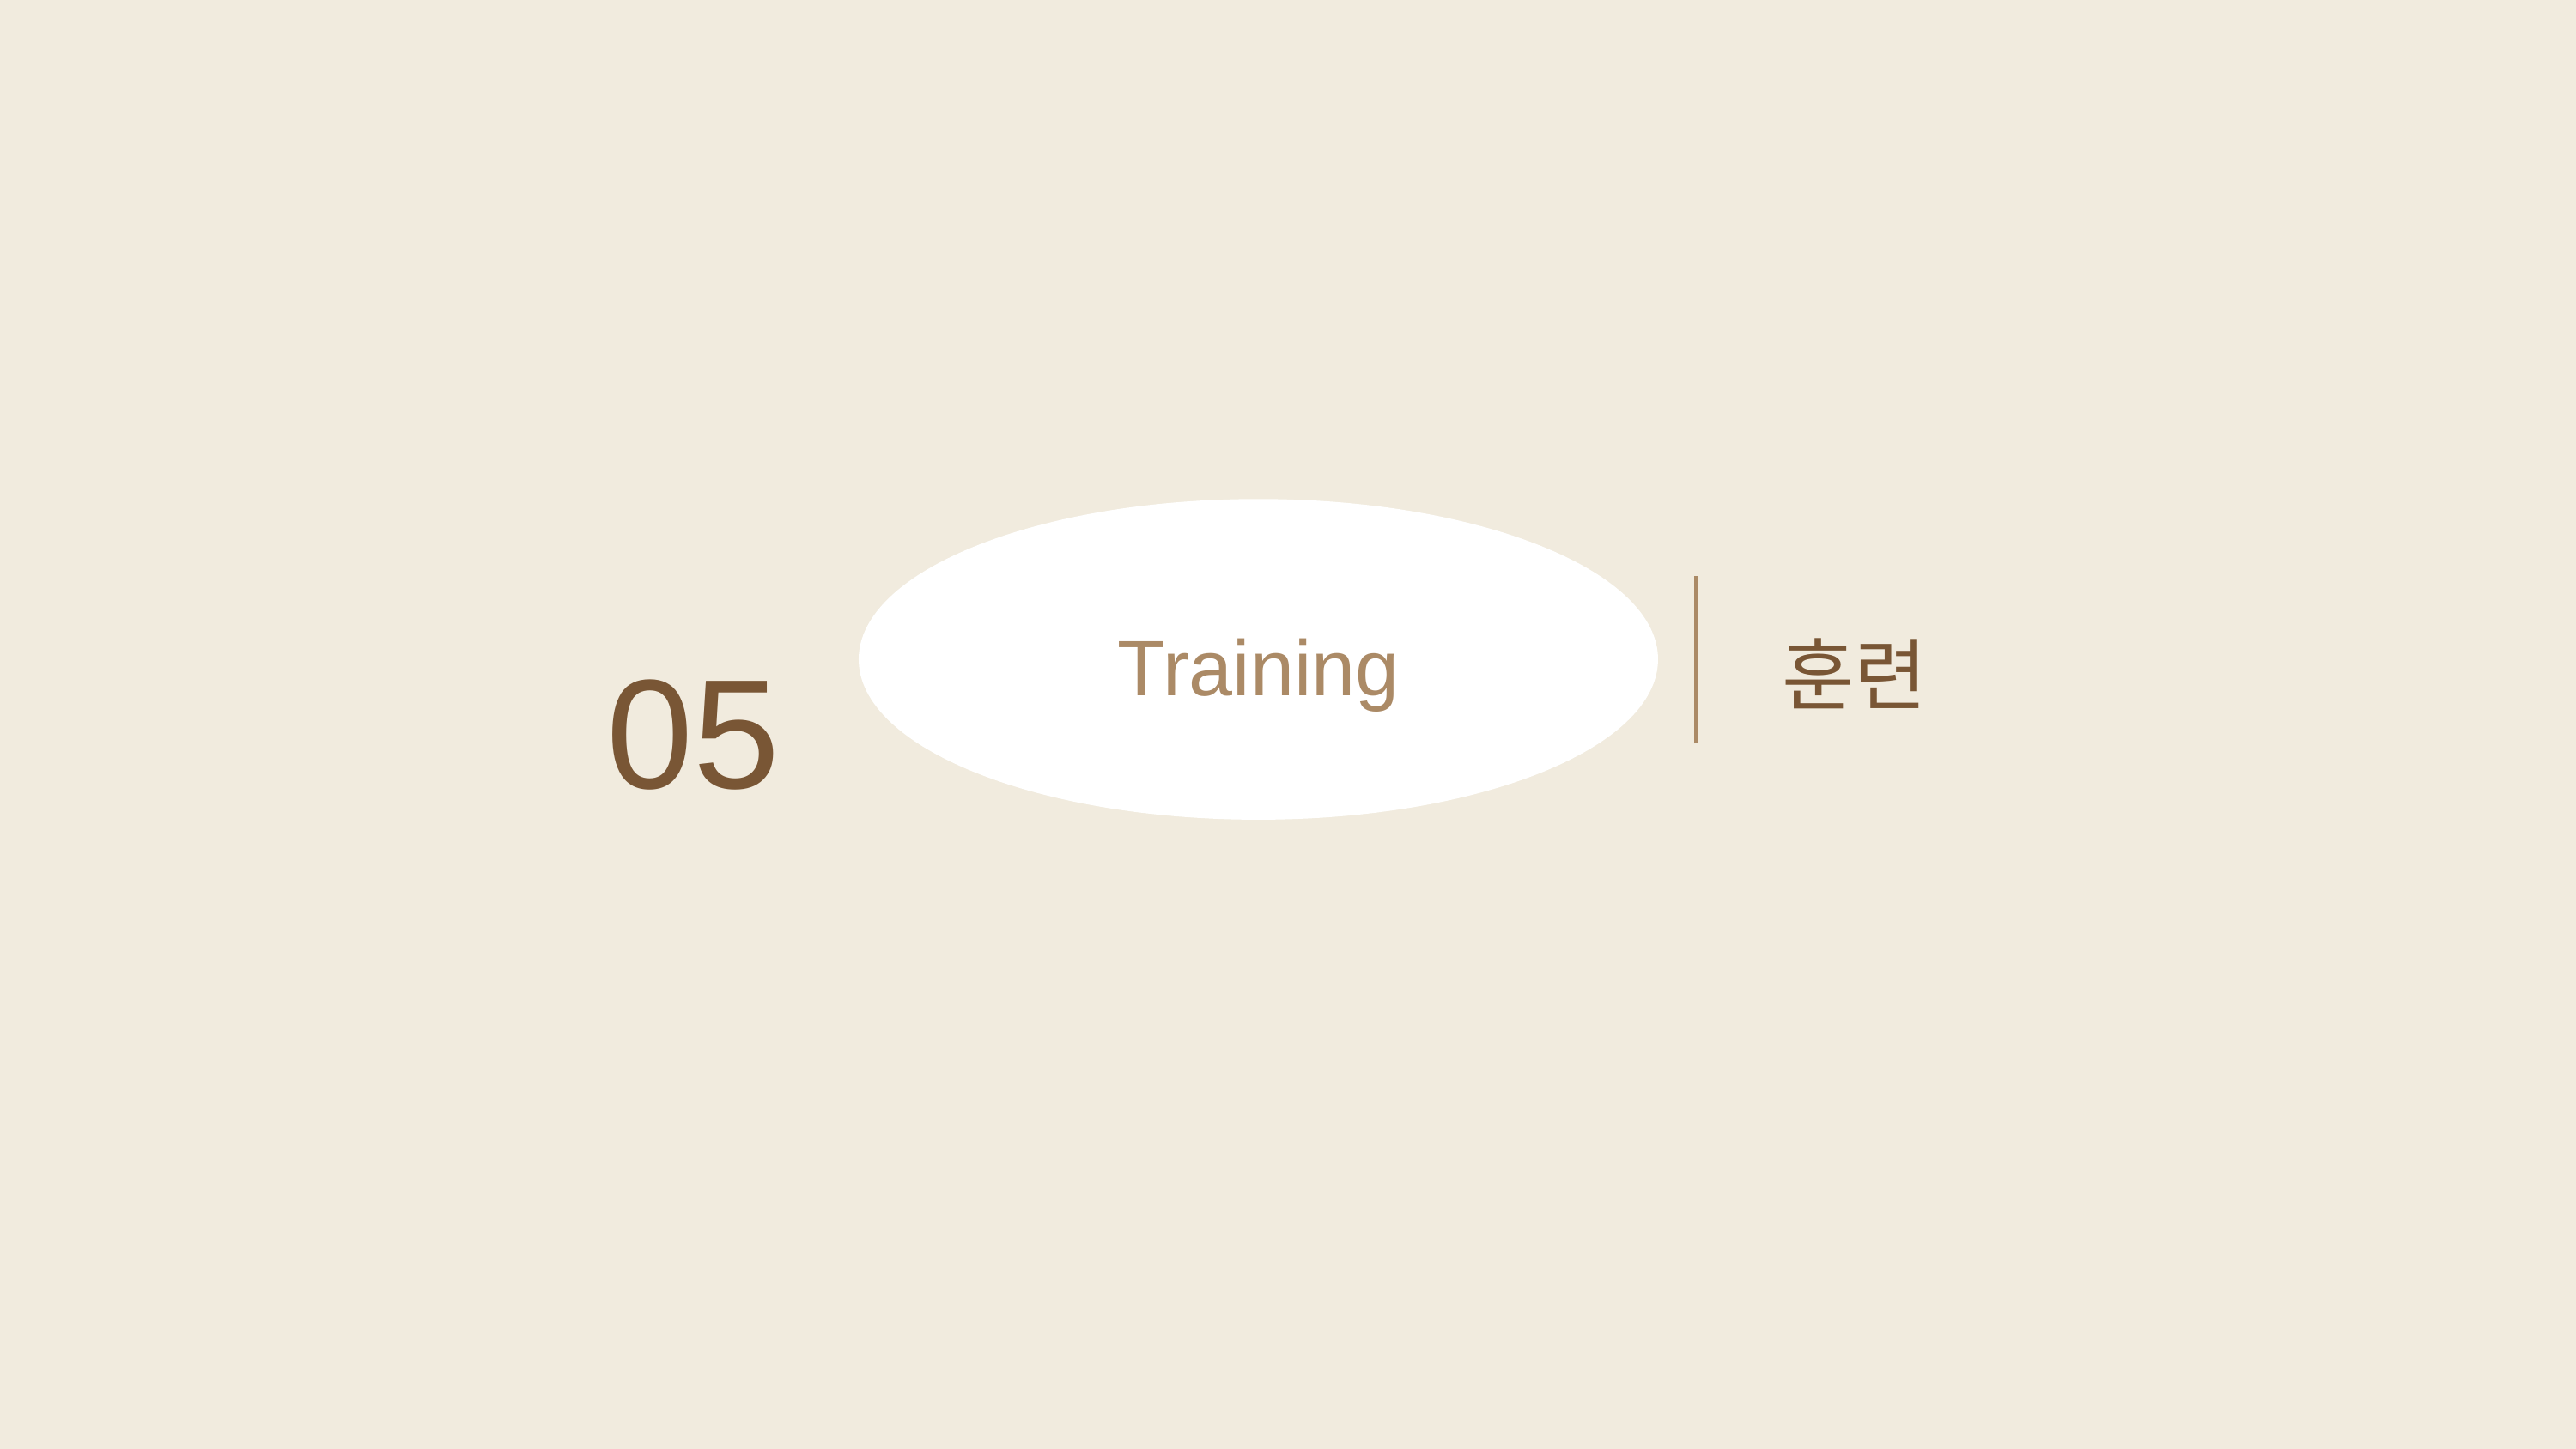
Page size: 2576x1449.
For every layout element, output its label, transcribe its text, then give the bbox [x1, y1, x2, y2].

text_box 05 [606, 557, 812, 820]
text_box 훈련 [1781, 606, 2322, 720]
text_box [858, 499, 1659, 821]
